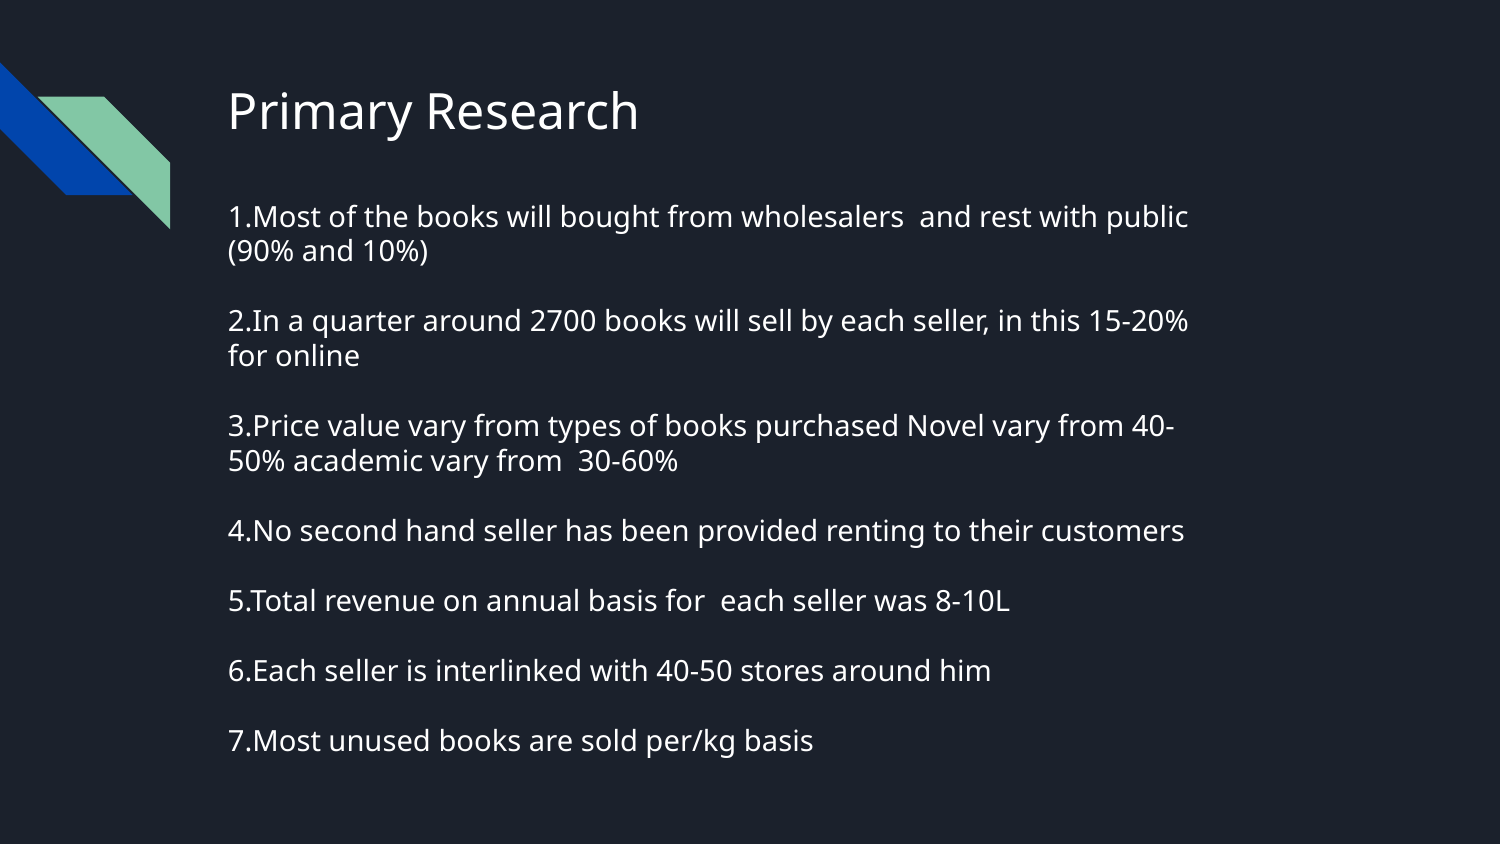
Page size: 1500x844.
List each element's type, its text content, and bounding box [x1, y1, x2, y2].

title Primary Research [212, 64, 1368, 215]
text_box 1.Most of the books will bought from wholesalers and rest with public (90% and 10%) 2.In a quarter around 2700 books will sell by each seller, in this 15-20% for online 3.Price value vary from types of books purchased Novel vary from 40-50% academic vary from 30-60% 4.No second hand seller has been provided renting to their customers 5.Total revenue on annual basis for each seller was 8-10L 6.Each seller is interlinked with 40-50 stores around him 7.Most unused books are sold per/kg basis [212, 182, 1226, 732]
